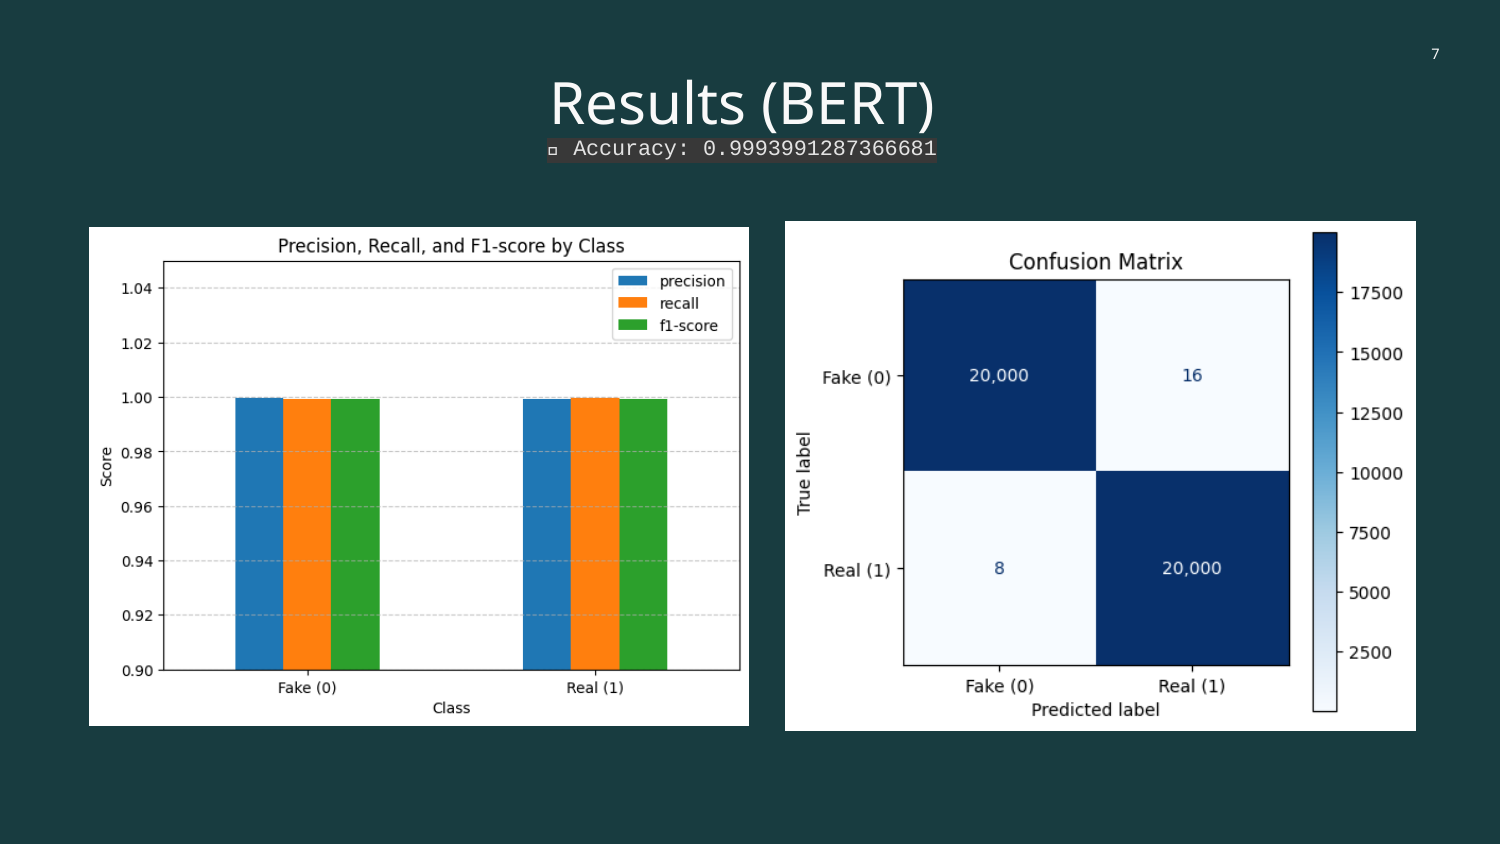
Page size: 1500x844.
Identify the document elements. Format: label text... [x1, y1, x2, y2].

picture [785, 221, 1416, 732]
slide_number 7 [1349, 35, 1440, 75]
title Results (BERT) ✅ Accuracy: 0.9993991287366681 [223, 74, 1262, 171]
picture [89, 226, 750, 726]
